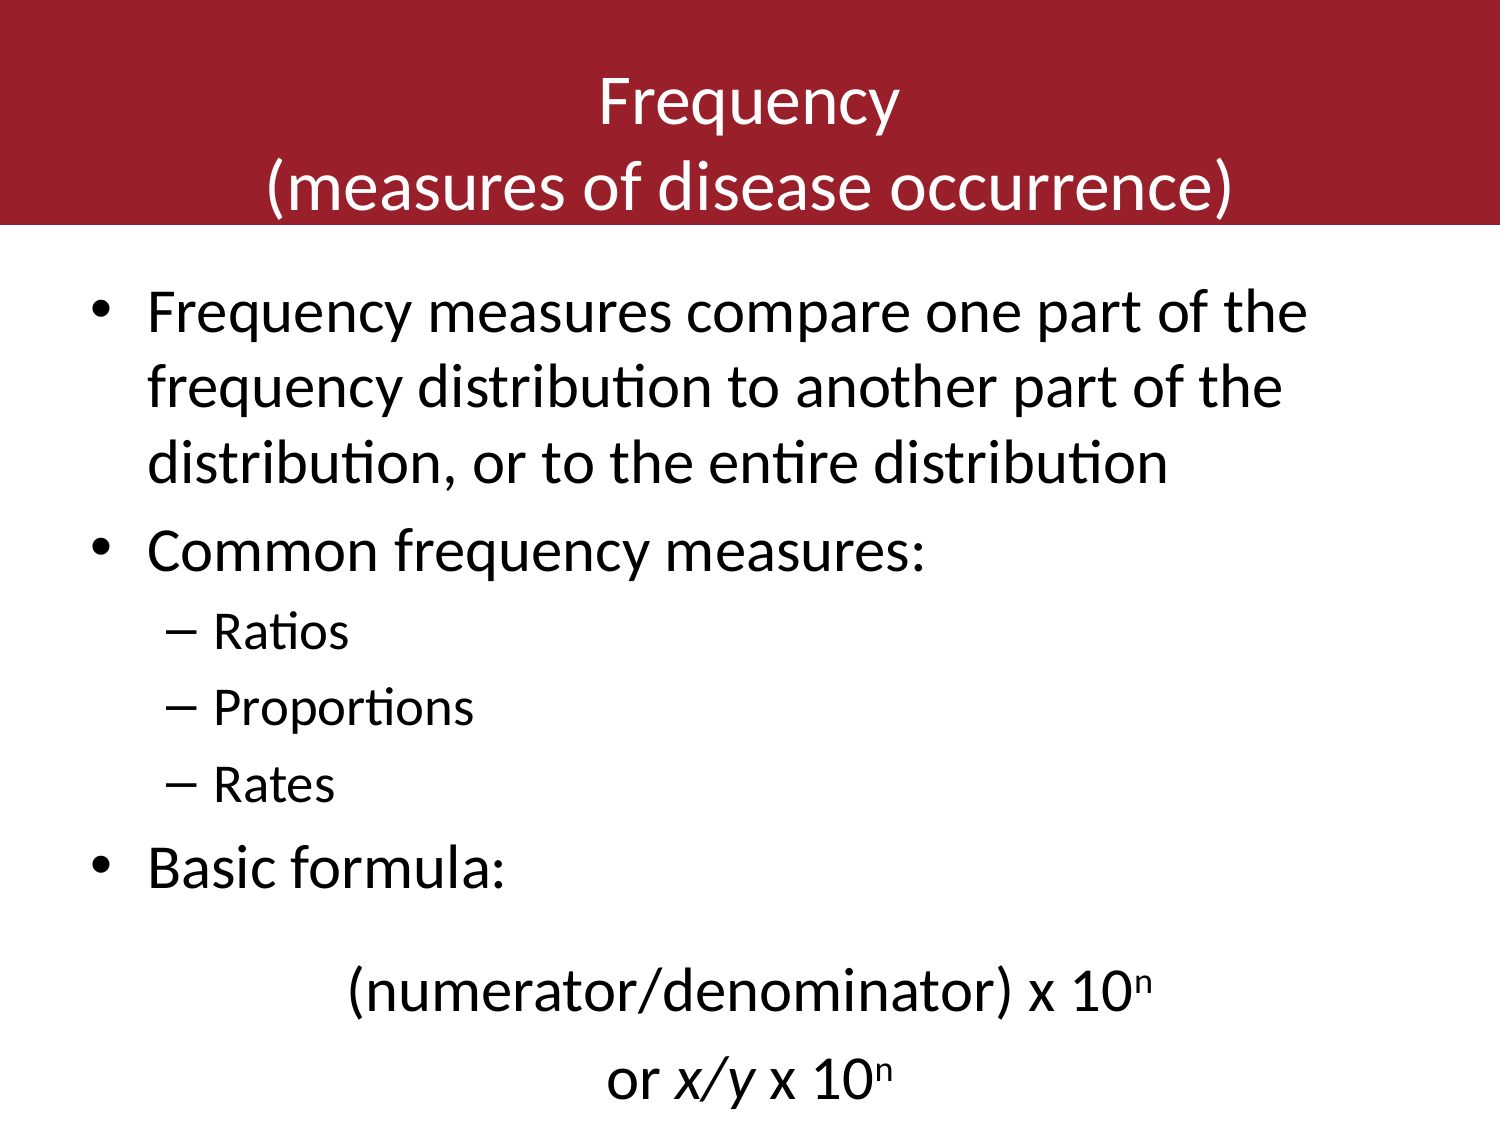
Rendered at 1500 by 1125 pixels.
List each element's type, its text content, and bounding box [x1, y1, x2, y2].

title Frequency (measures of disease occurrence) [75, 45, 1425, 233]
list Frequency measures compare one part of the frequency distribution to another part of the distribution, or to the entire distribution Common frequency measures: Ratios Proportions Rates Basic formula: (numerator/denominator) x 10n or x/y x 10n [75, 262, 1425, 1125]
